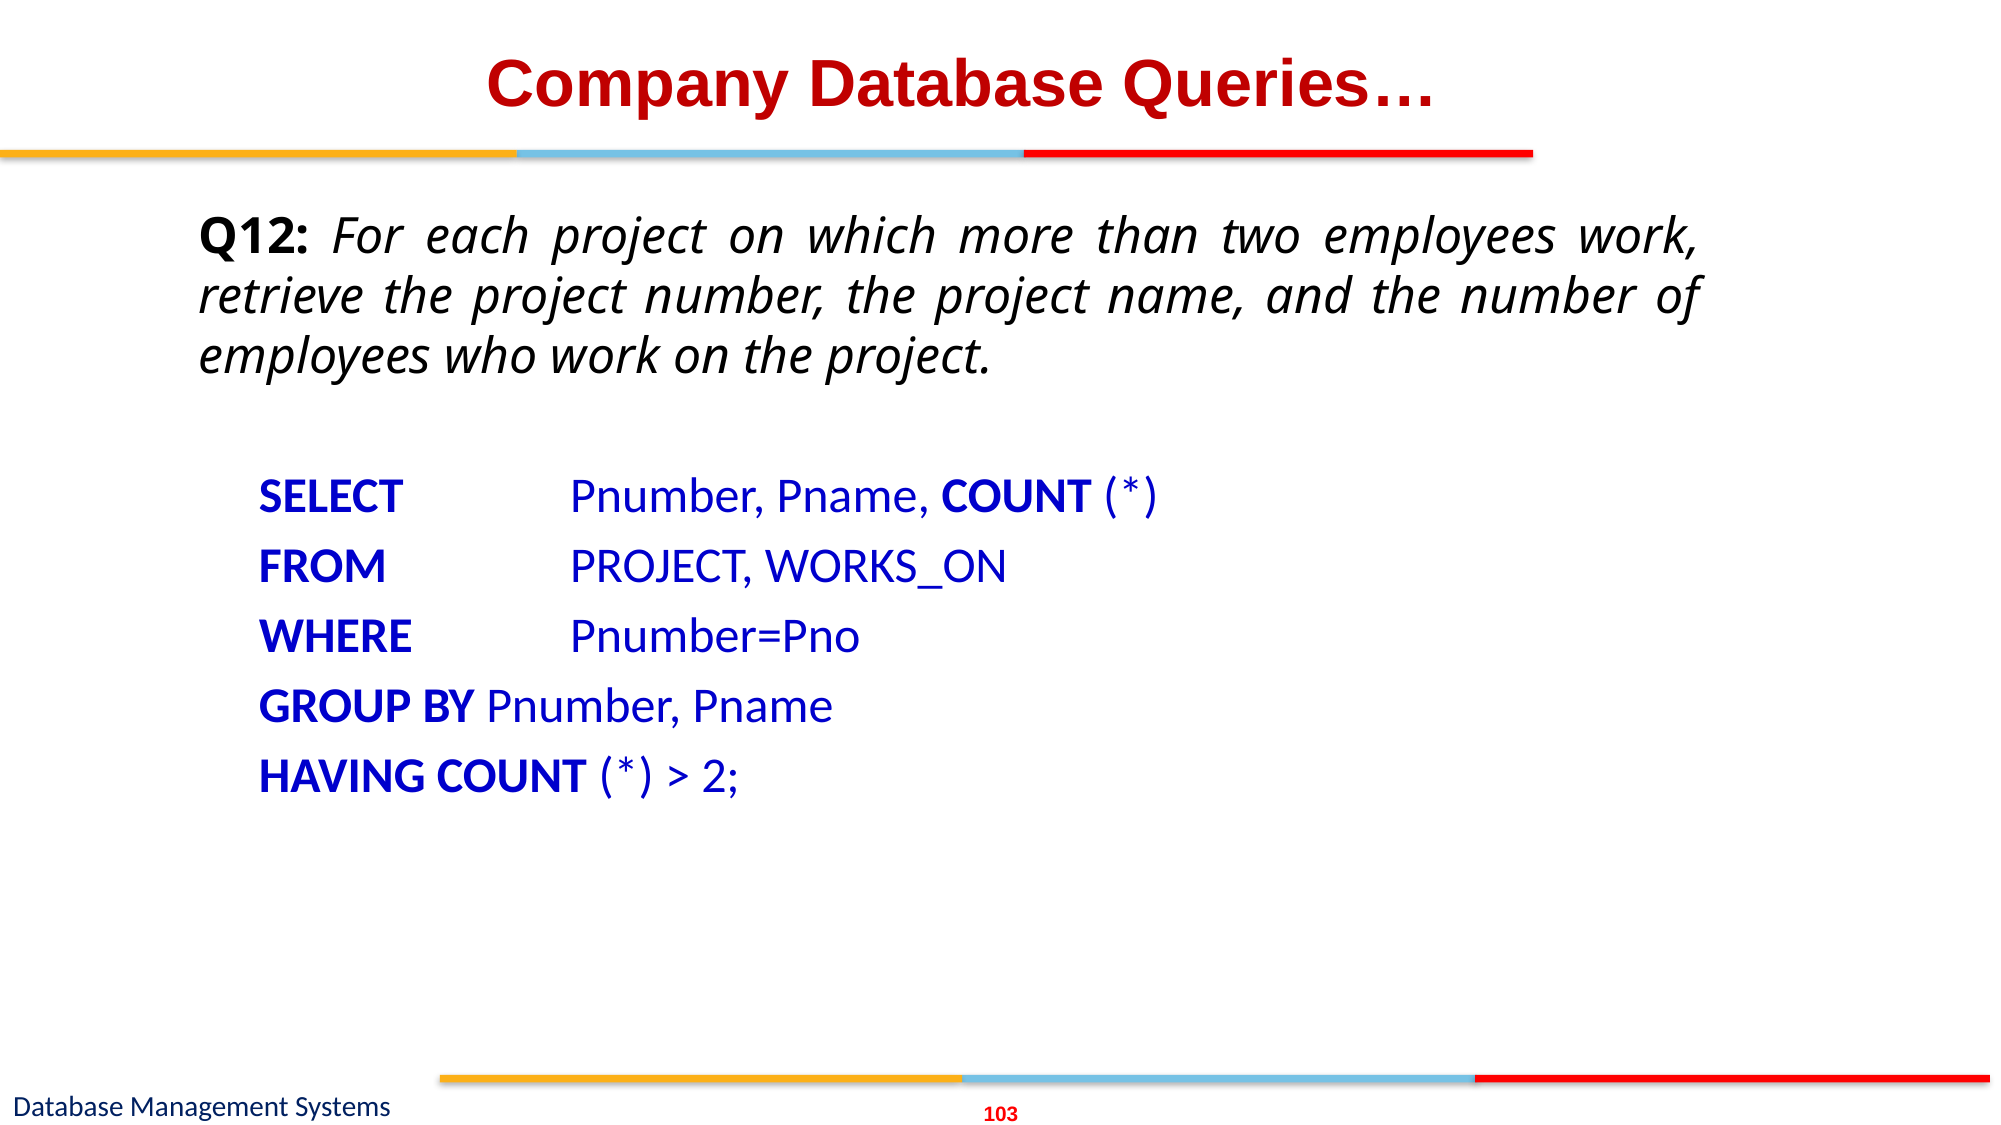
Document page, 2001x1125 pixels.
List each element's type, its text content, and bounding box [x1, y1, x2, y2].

list Q12: For each project on which more than two employees work, retrieve the project number, the project name, and the number of employees who work on the project. SELECT Pnumber, Pname, COUNT (*) FROM PROJECT, WORKS_ON WHERE Pnumber=Pno GROUP BY Pnumber, Pname HAVING COUNT (*) > 2; [184, 195, 1716, 1035]
title Company Database Queries… [99, 32, 1825, 250]
